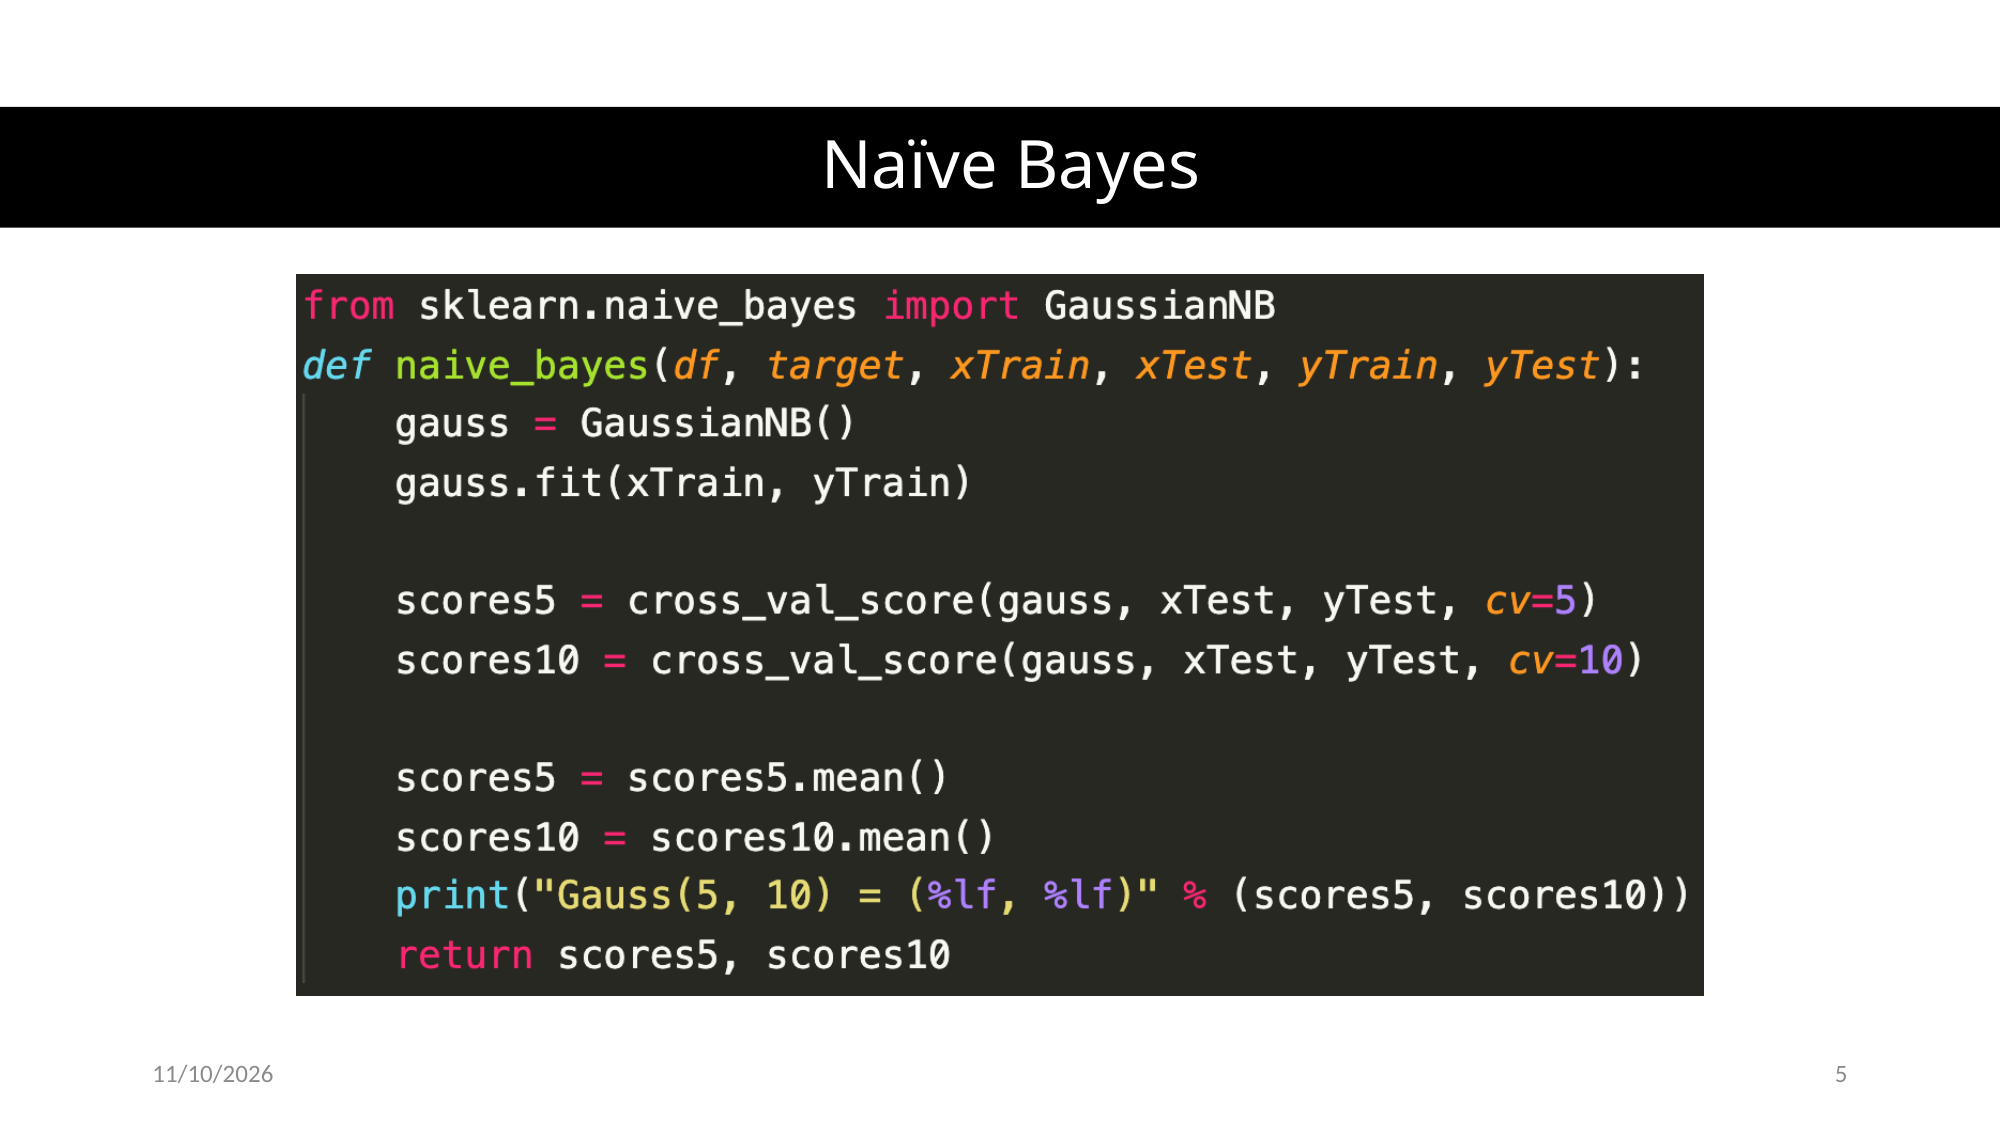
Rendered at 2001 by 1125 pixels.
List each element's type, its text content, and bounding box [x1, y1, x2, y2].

text_box [0, 106, 2000, 229]
picture [296, 274, 1704, 996]
slide_number 4 [1412, 1042, 1863, 1103]
title Naïve Bayes [91, 105, 1931, 228]
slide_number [137, 1042, 588, 1103]
